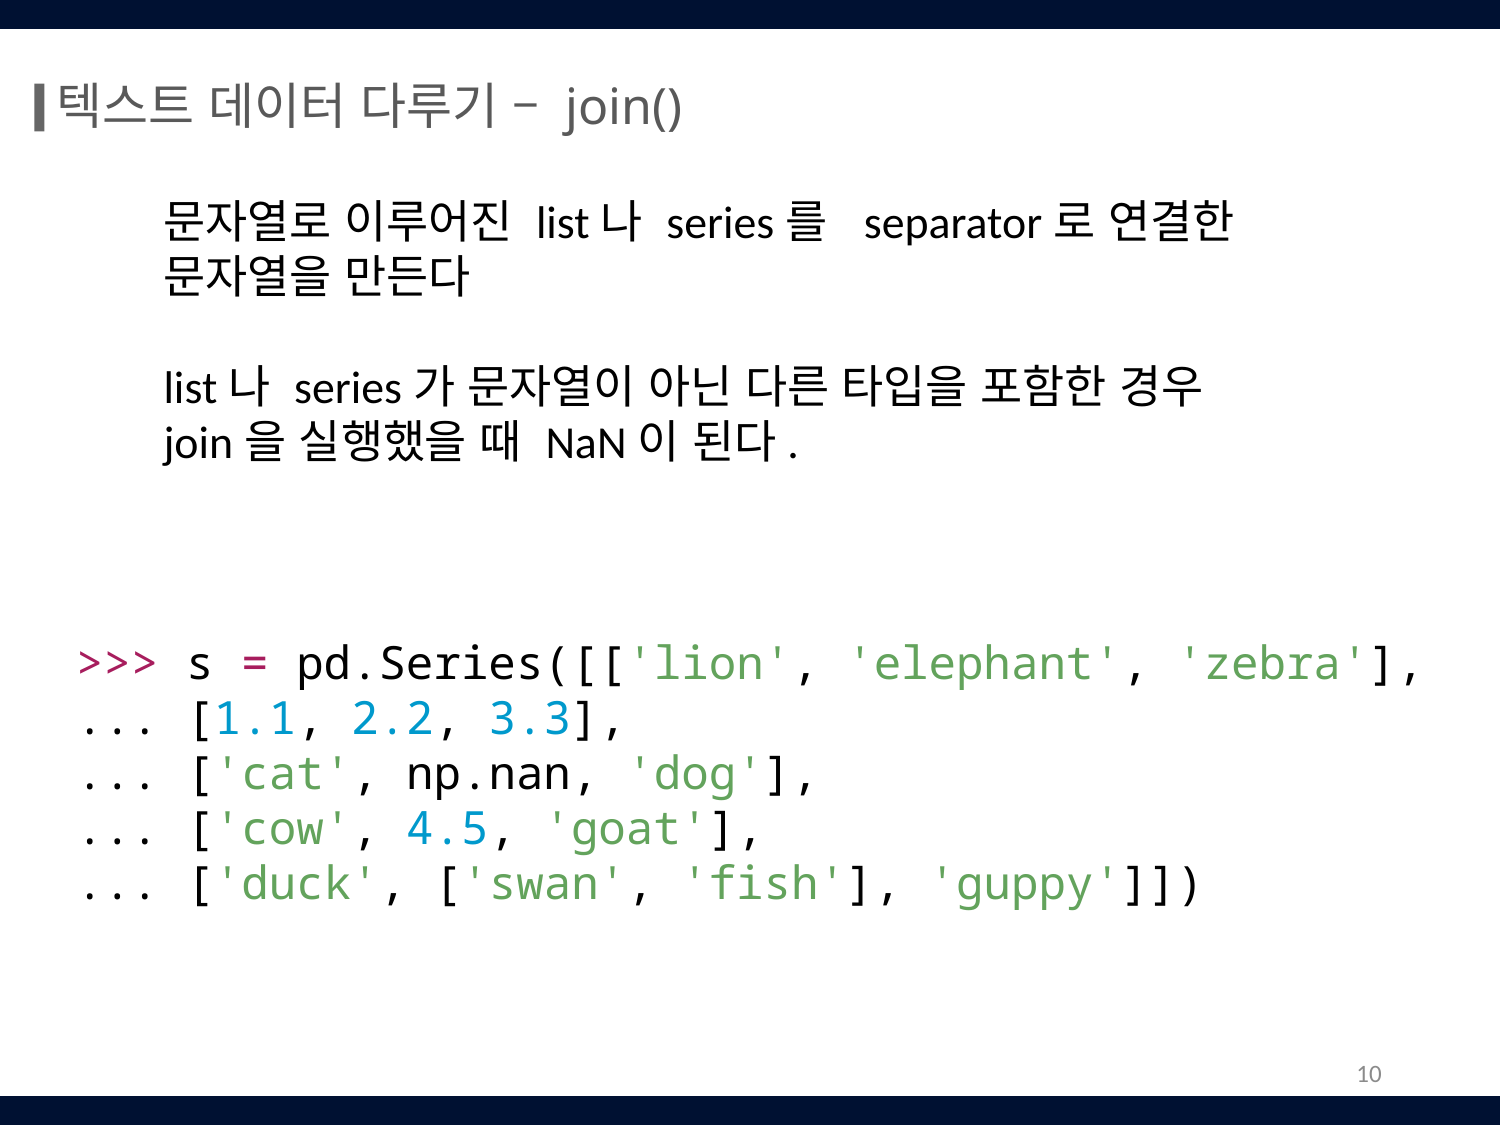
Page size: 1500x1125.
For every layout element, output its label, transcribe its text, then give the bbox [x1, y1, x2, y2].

slide_number 10 [1059, 1042, 1397, 1103]
text_box >>> s = pd.Series([['lion', 'elephant', 'zebra'], ... [1.1, 2.2, 3.3], ... ['cat', np.nan, 'dog'], ... ['cow', 4.5, 'goat'], ... ['duck', ['swan', 'fish'], 'guppy']]) [76, 633, 1424, 909]
text_box 텍스트 데이터 다루기 – join() [41, 66, 971, 142]
text_box [0, 0, 1500, 30]
text_box 문자열로 이루어진 list나 series를 separator로 연결한 문자열을 만든다 list나 series가 문자열이 아닌 다른 타입을 포함한 경우 join을 실행했을 때 NaN이 된다. [148, 184, 1262, 475]
text_box [0, 1095, 1500, 1125]
